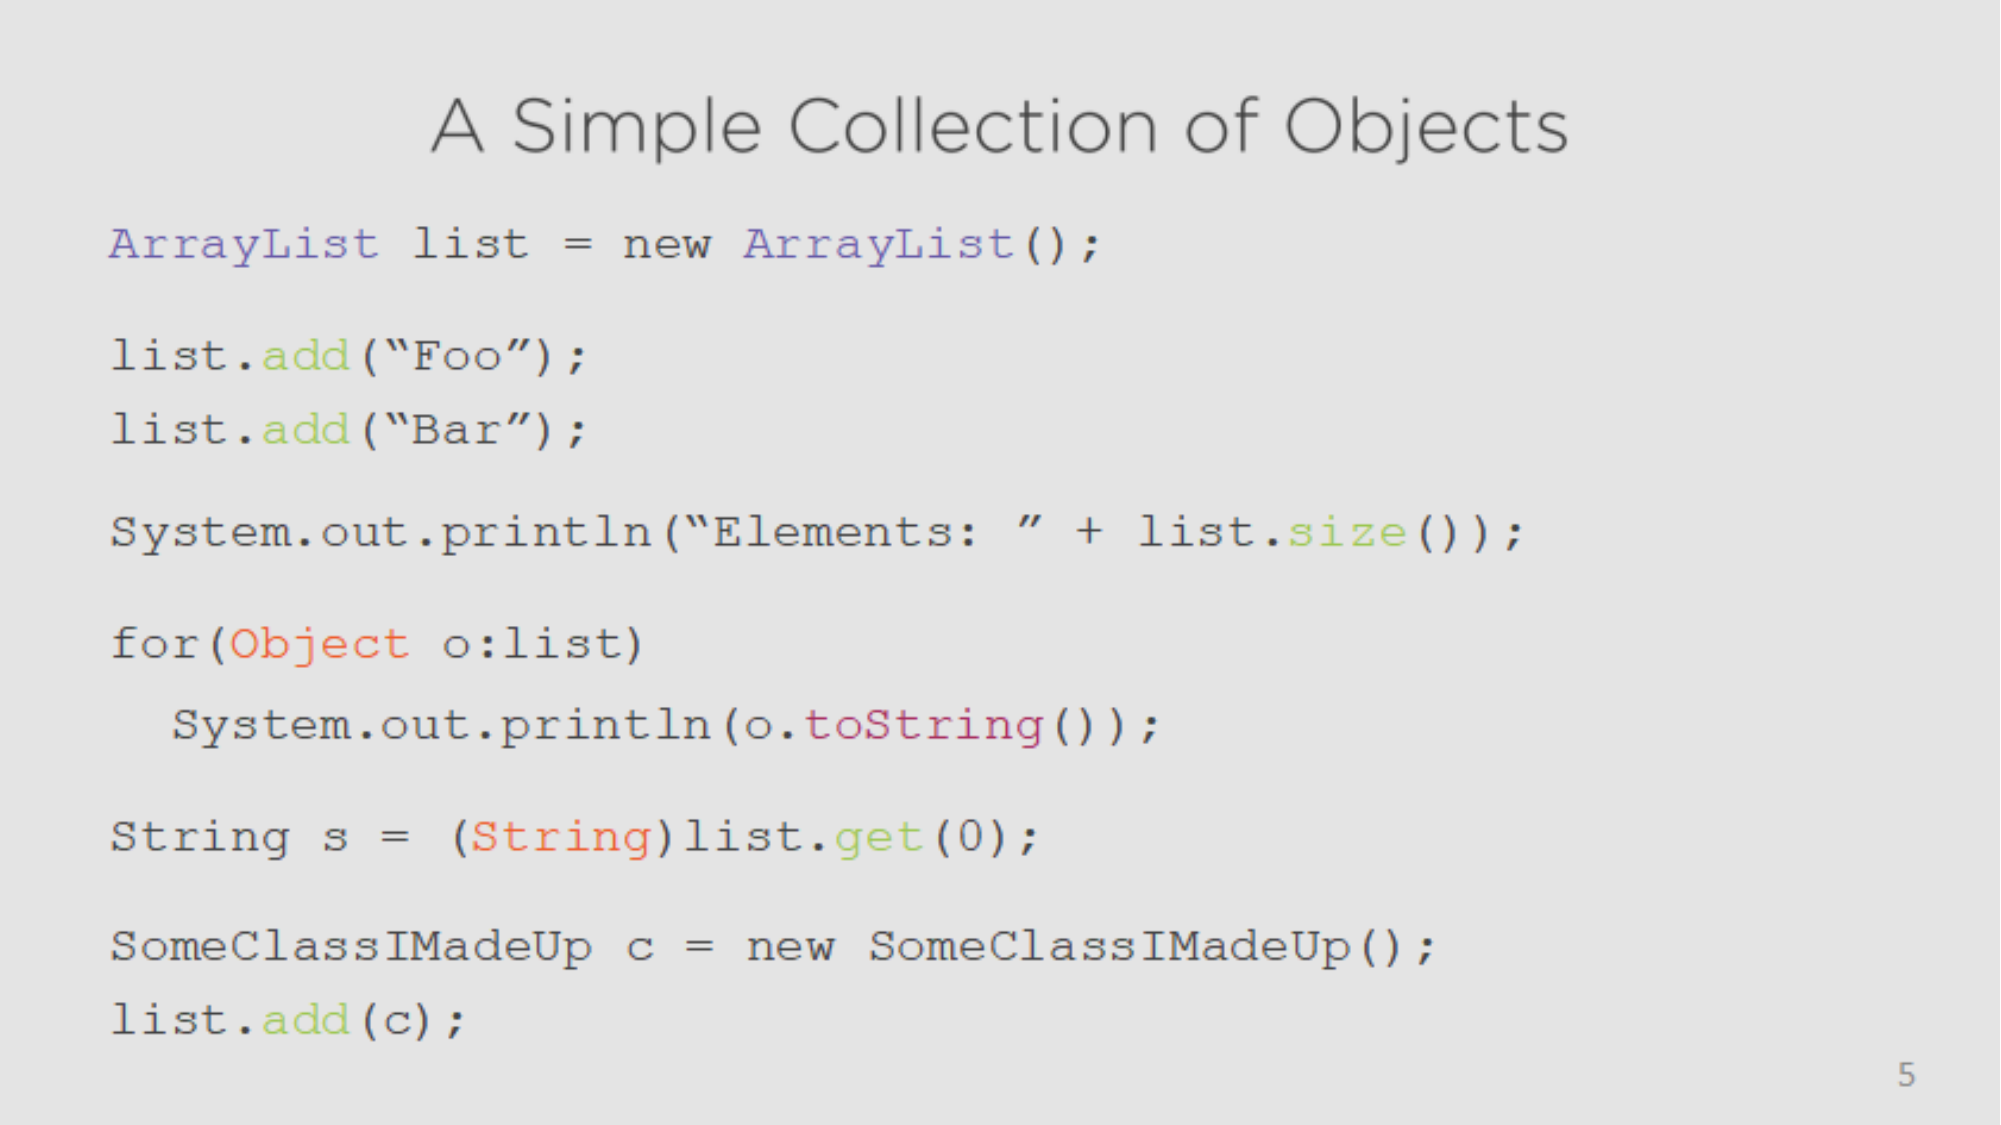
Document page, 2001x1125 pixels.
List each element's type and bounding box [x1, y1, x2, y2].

list [0, 0, 2000, 1125]
